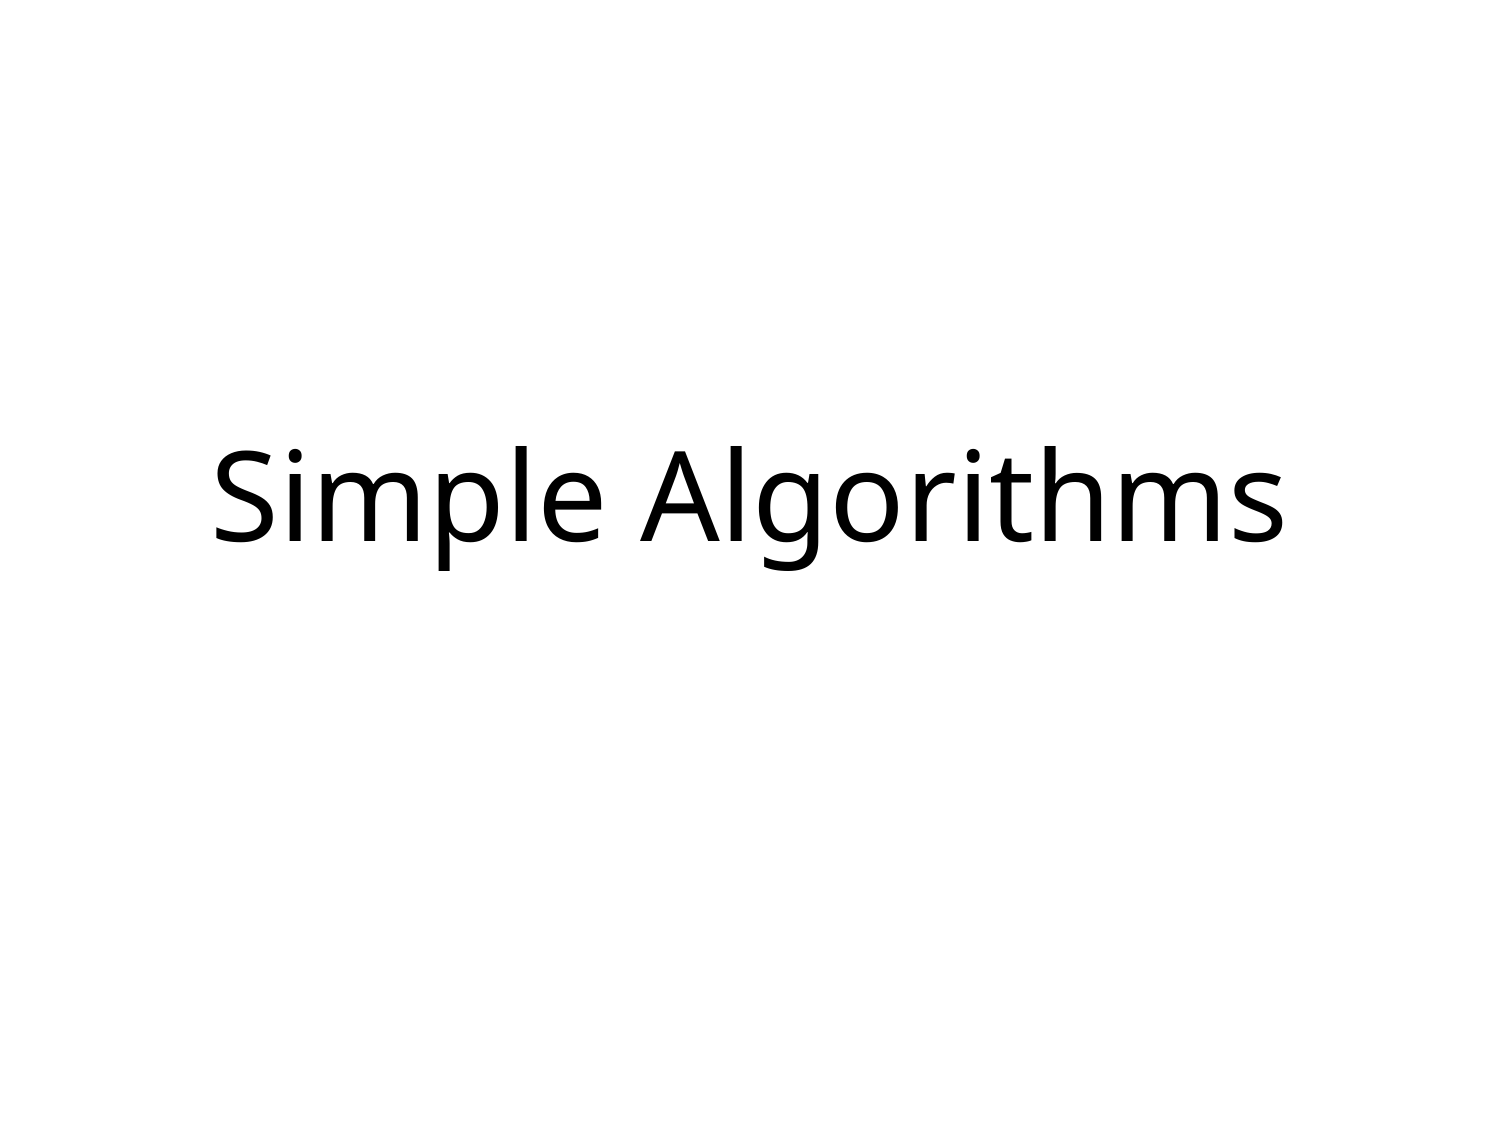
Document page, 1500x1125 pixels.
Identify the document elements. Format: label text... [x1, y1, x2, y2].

title Simple Algorithms [112, 184, 1388, 576]
